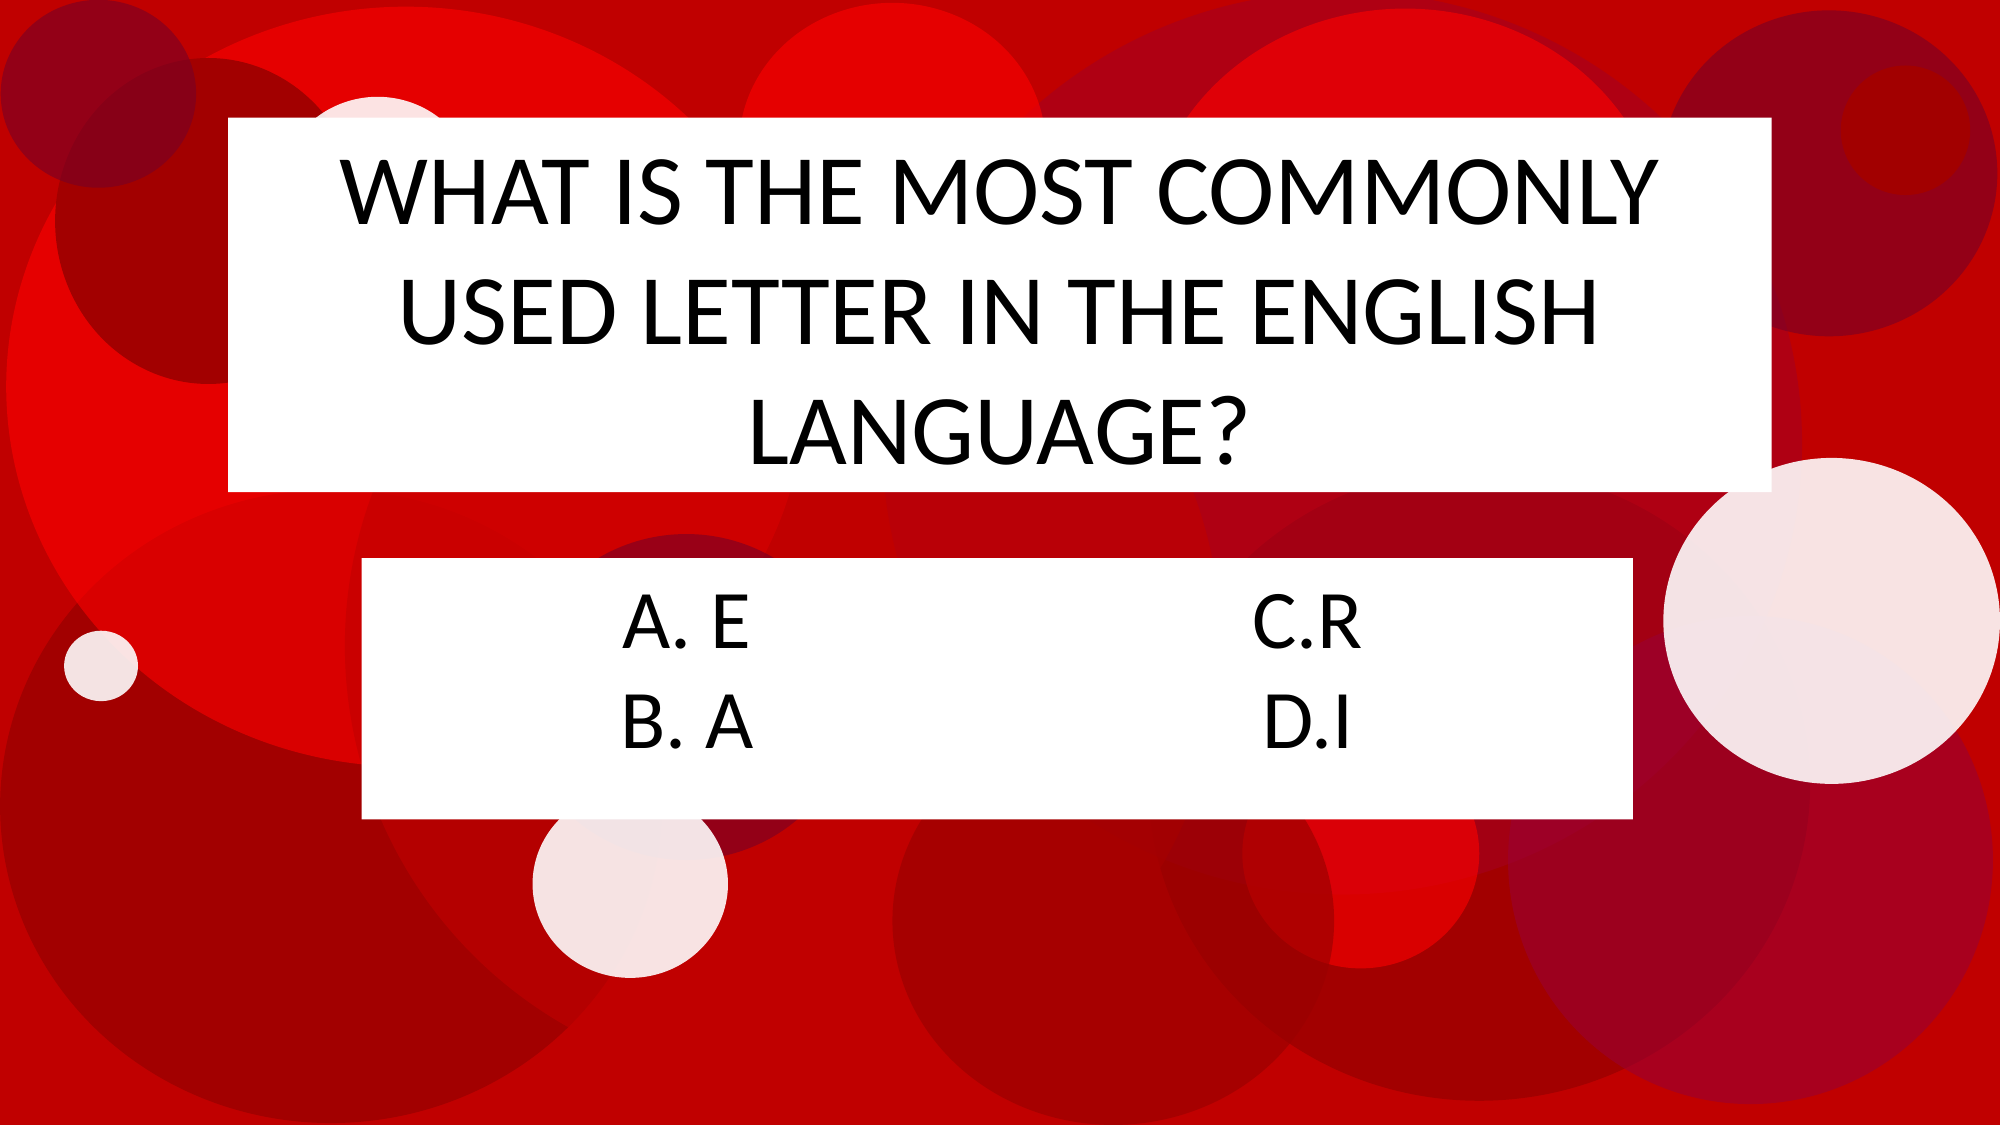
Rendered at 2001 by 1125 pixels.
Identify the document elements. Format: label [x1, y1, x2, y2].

text_box [0, 0, 2000, 1125]
